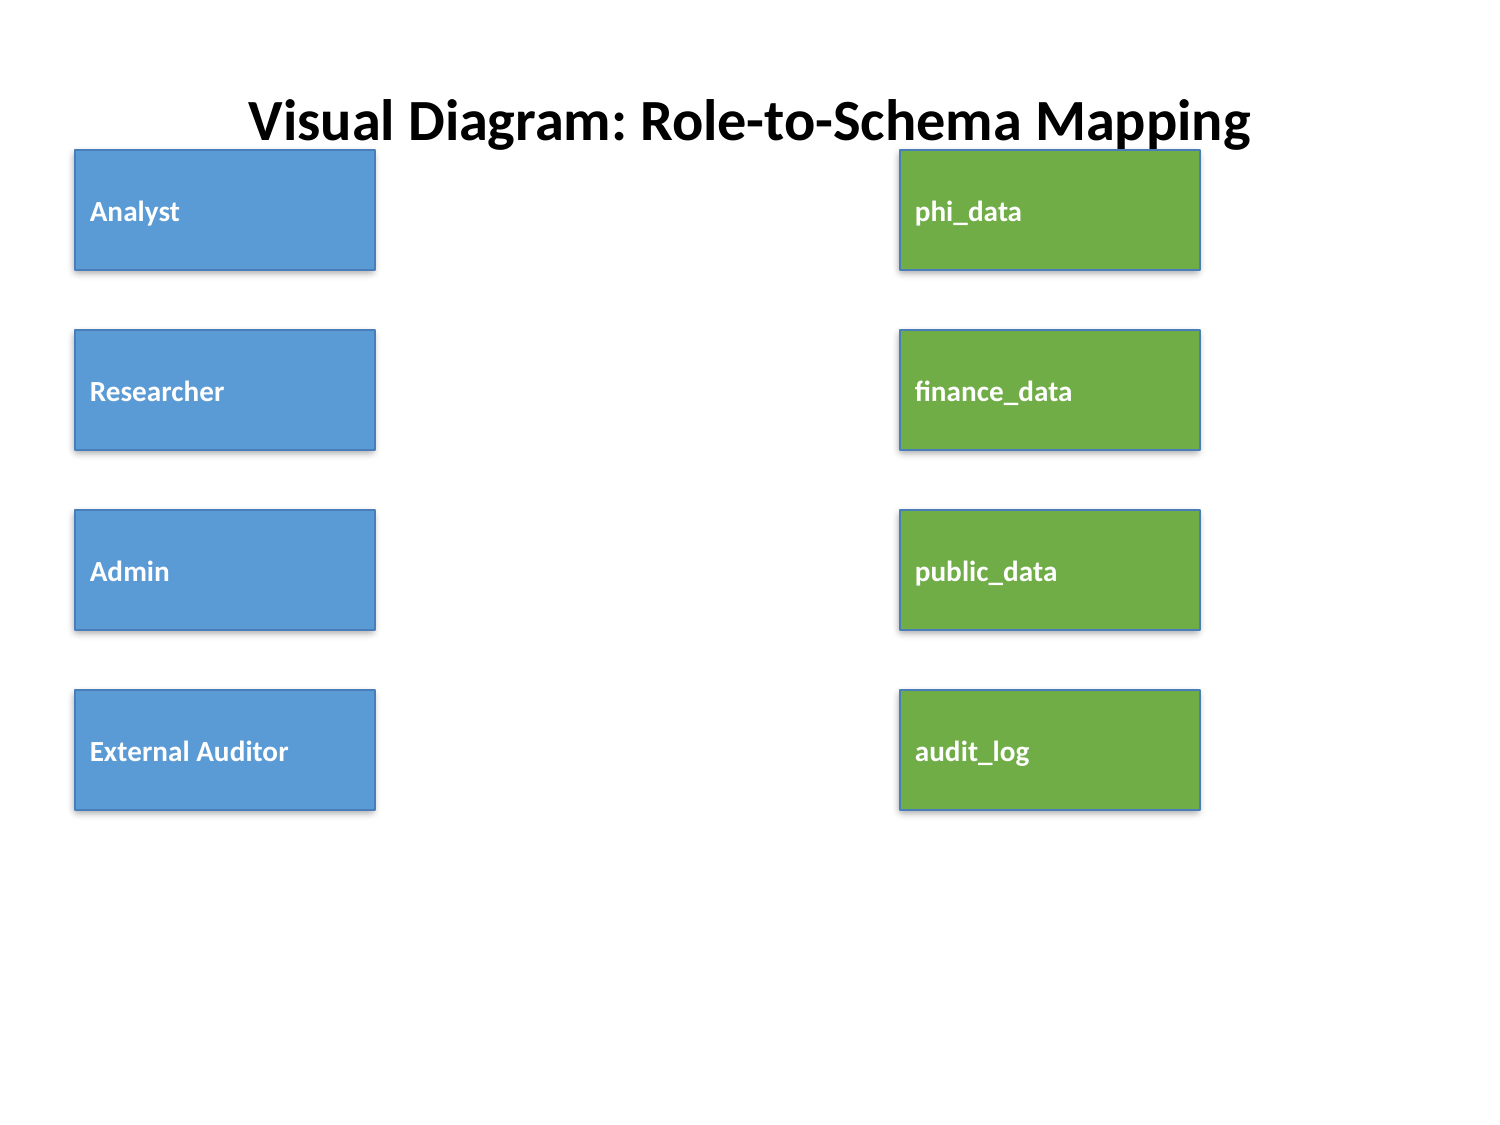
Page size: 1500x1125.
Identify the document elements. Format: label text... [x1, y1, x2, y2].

text_box audit_log [899, 689, 1201, 811]
text_box phi_data [899, 149, 1201, 271]
text_box public_data [899, 509, 1201, 631]
text_box Analyst [74, 149, 376, 271]
text_box Admin [74, 509, 376, 631]
text_box finance_data [899, 329, 1201, 451]
text_box Visual Diagram: Role-to-Schema Mapping [234, 29, 1266, 160]
text_box External Auditor [74, 689, 376, 811]
text_box Researcher [74, 329, 376, 451]
